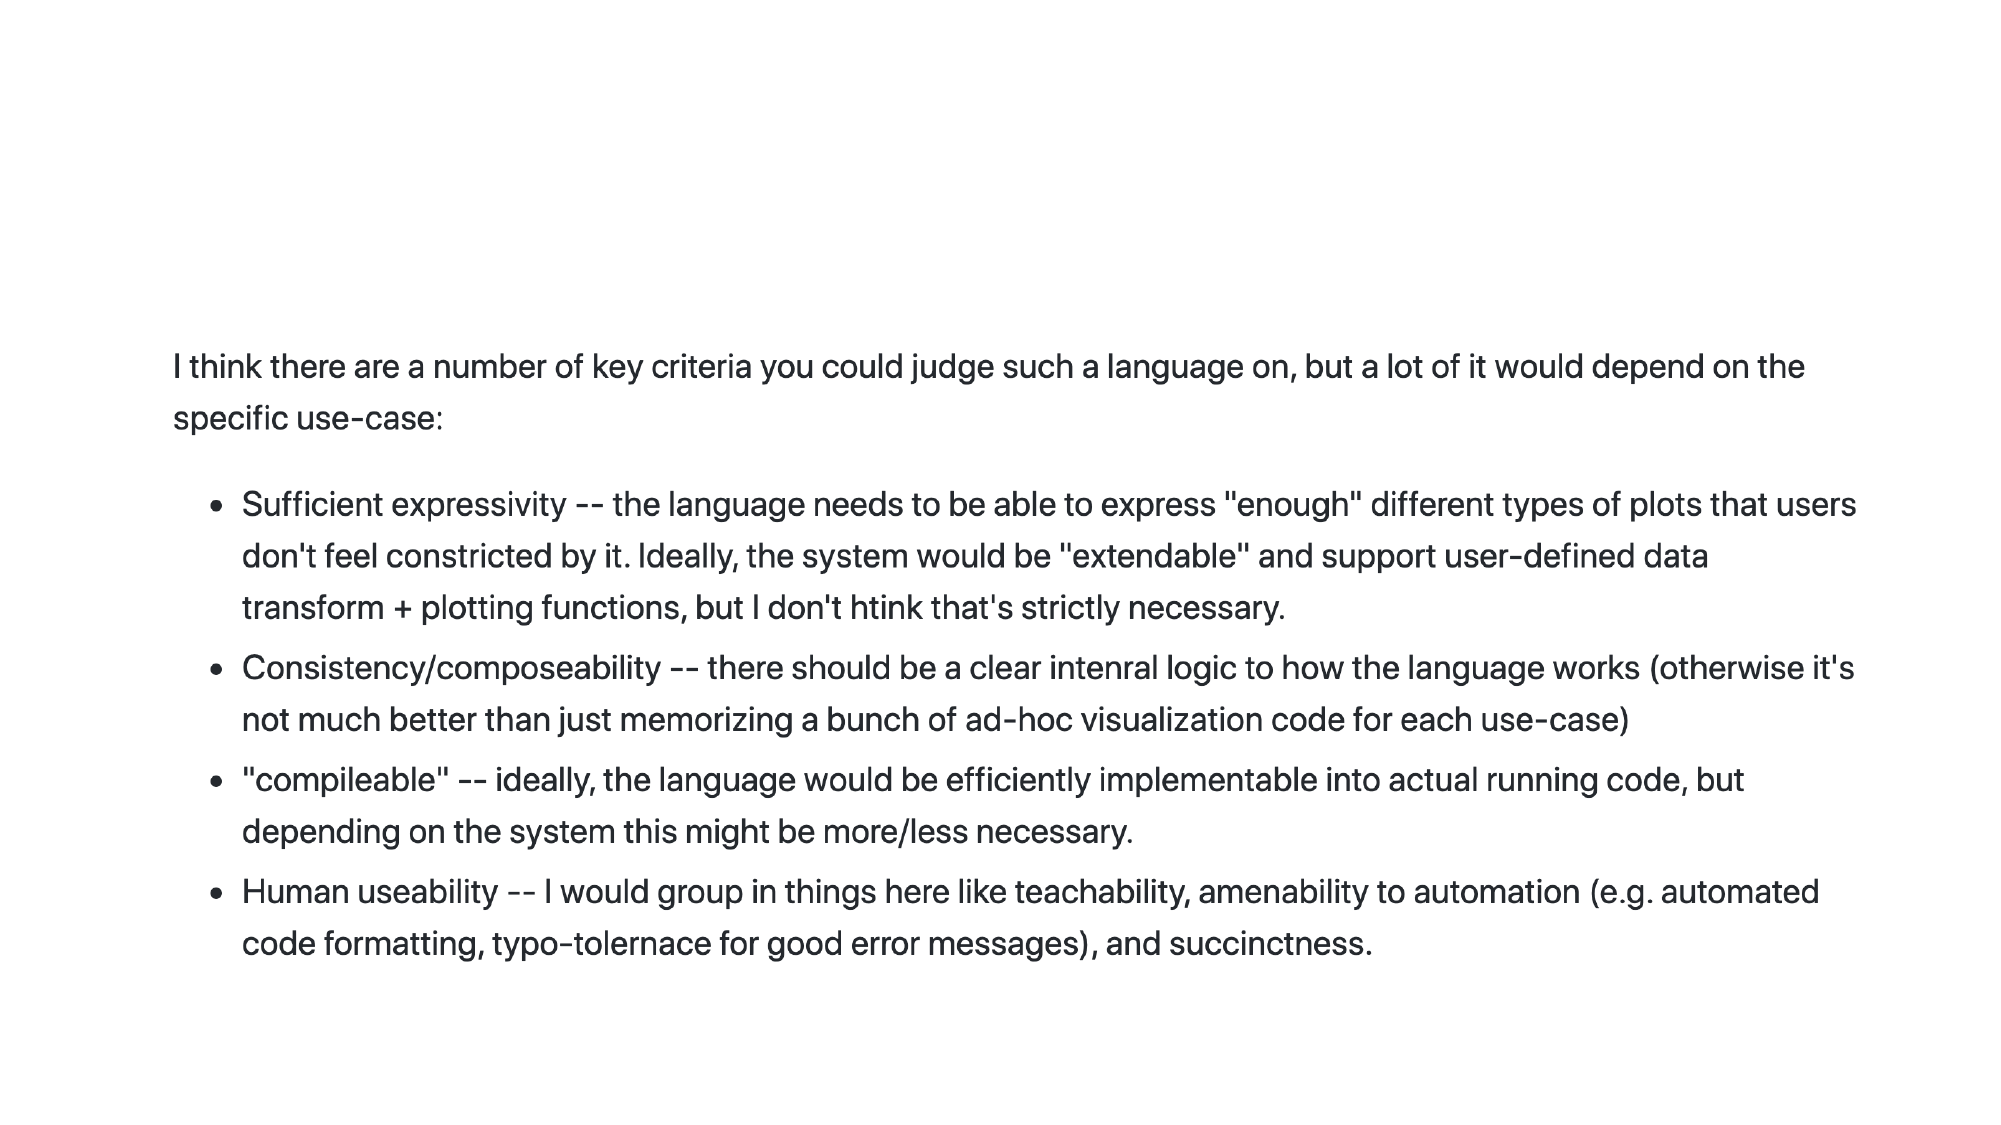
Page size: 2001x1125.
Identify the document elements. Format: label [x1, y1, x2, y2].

list [137, 323, 1863, 989]
